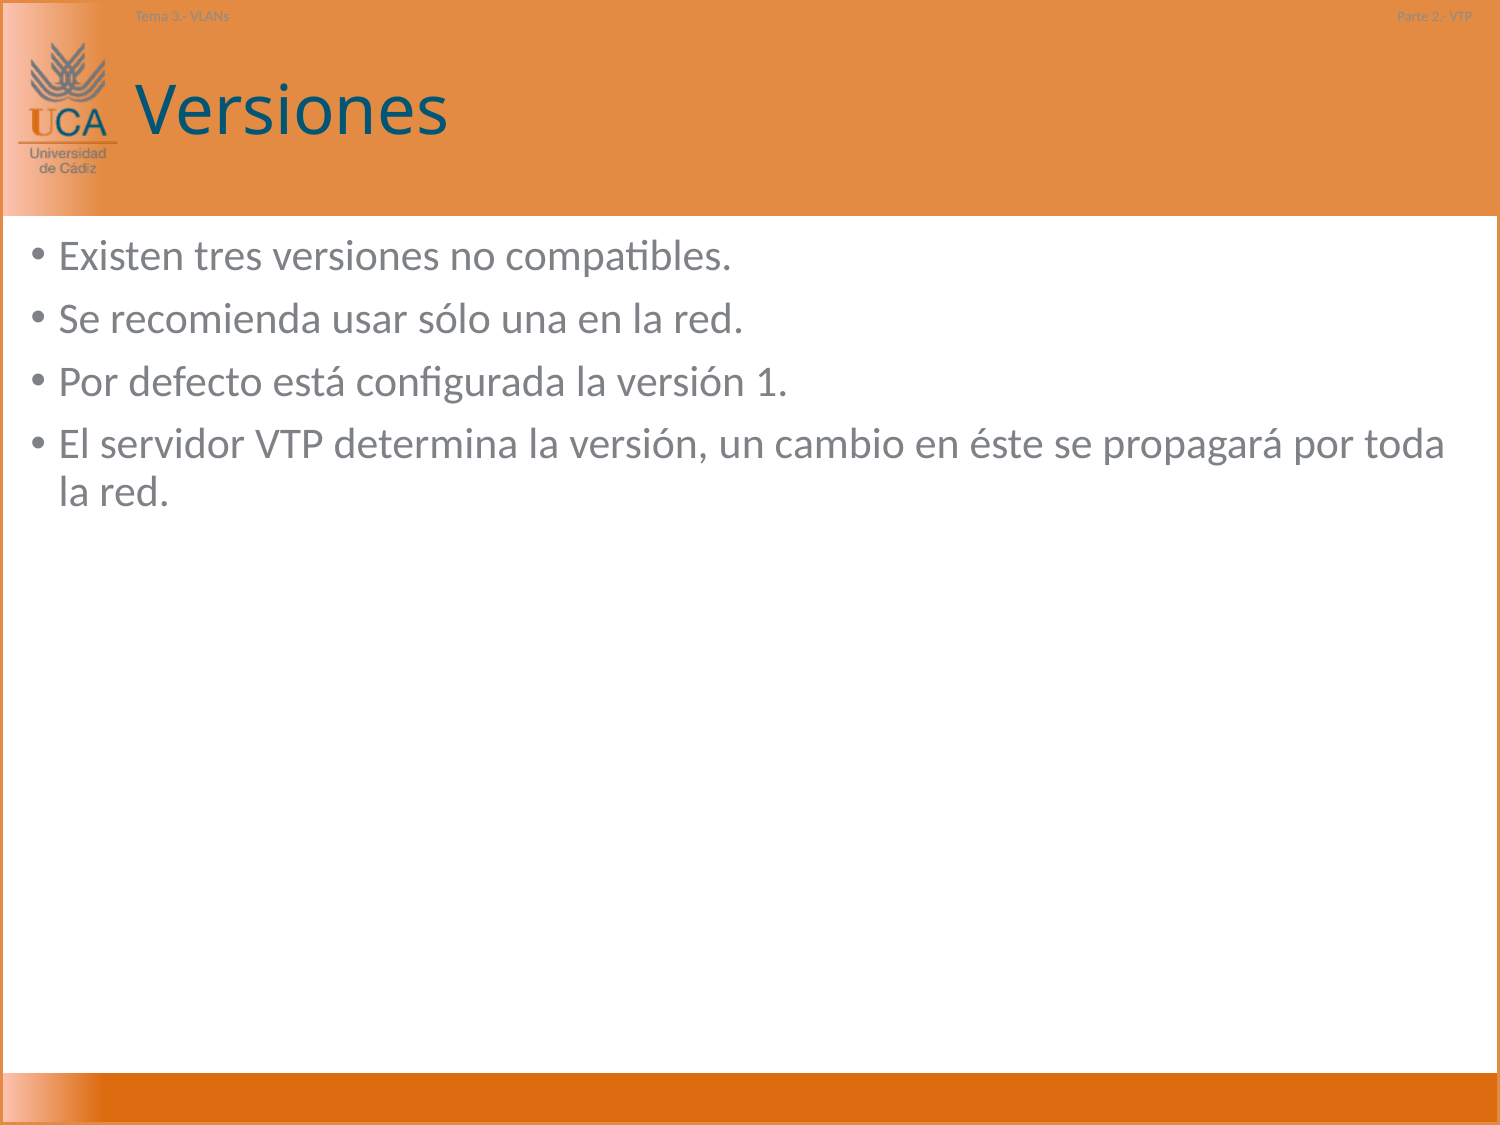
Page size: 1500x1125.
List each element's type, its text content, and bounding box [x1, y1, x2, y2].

list Existen tres versiones no compatibles. Se recomienda usar sólo una en la red. Por defecto está configurada la versión 1. El servidor VTP determina la versión, un cambio en éste se propagará por toda la red. [15, 225, 1488, 1074]
list Parte 2.- VTP [841, 1, 1488, 33]
picture [15, 40, 121, 176]
title Versiones [120, 48, 1488, 176]
list Tema 3.- VLANs [120, 1, 831, 33]
